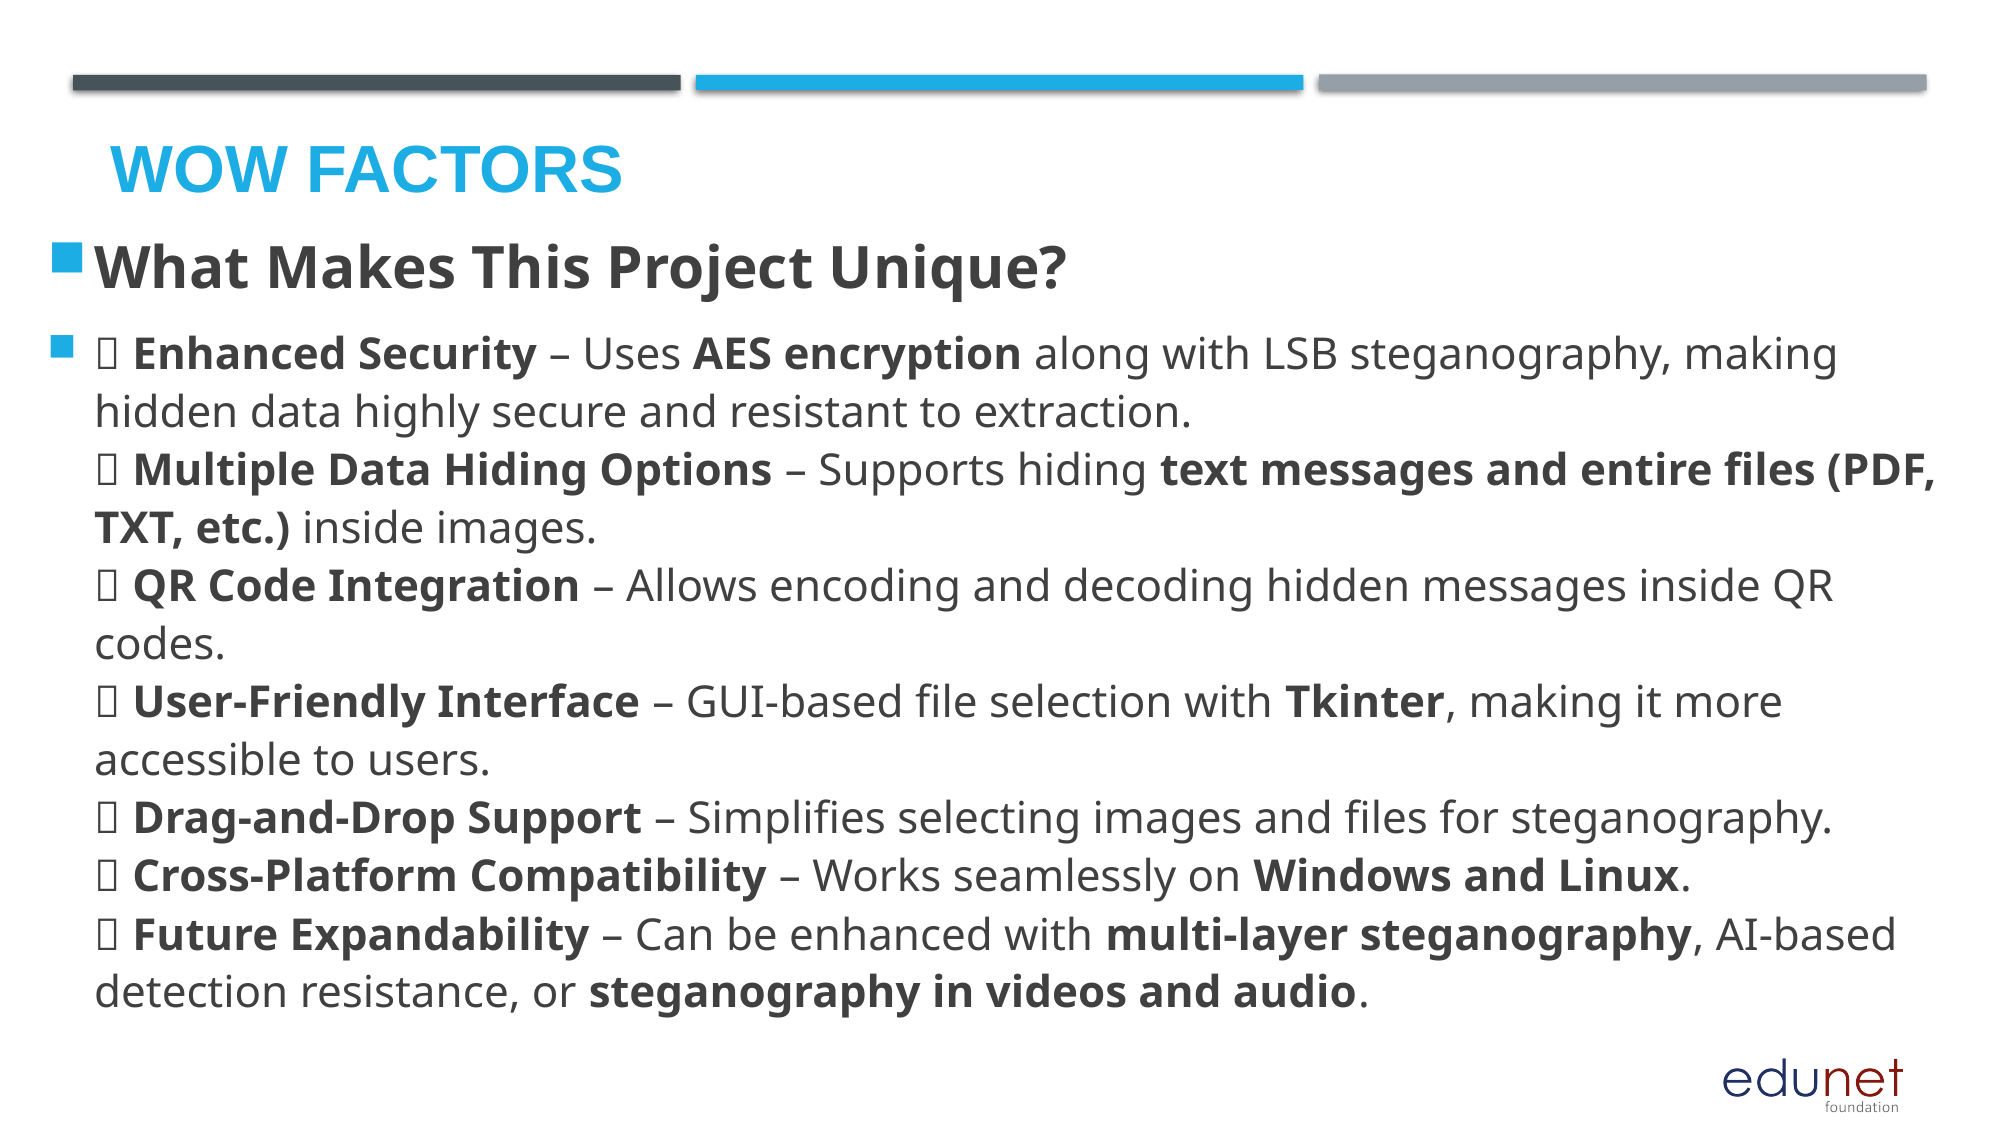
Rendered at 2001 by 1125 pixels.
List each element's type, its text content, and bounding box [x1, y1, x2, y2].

title Wow factors [95, 126, 1905, 213]
picture [1719, 1056, 1905, 1116]
list What Makes This Project Unique? ✅ Enhanced Security – Uses AES encryption along with LSB steganography, making hidden data highly secure and resistant to extraction. ✅ Multiple Data Hiding Options – Supports hiding text messages and entire files (PDF, TXT, etc.) inside images. ✅ QR Code Integration – Allows encoding and decoding hidden messages inside QR codes. ✅ User-Friendly Interface – GUI-based file selection with Tkinter, making it more accessible to users. ✅ Drag-and-Drop Support – Simplifies selecting images and files for steganography. ✅ Cross-Platform Compatibility – Works seamlessly on Windows and Linux. ✅ Future Expandability – Can be enhanced with multi-layer steganography, AI-based detection resistance, or steganography in videos and audio. [31, 213, 1972, 1027]
